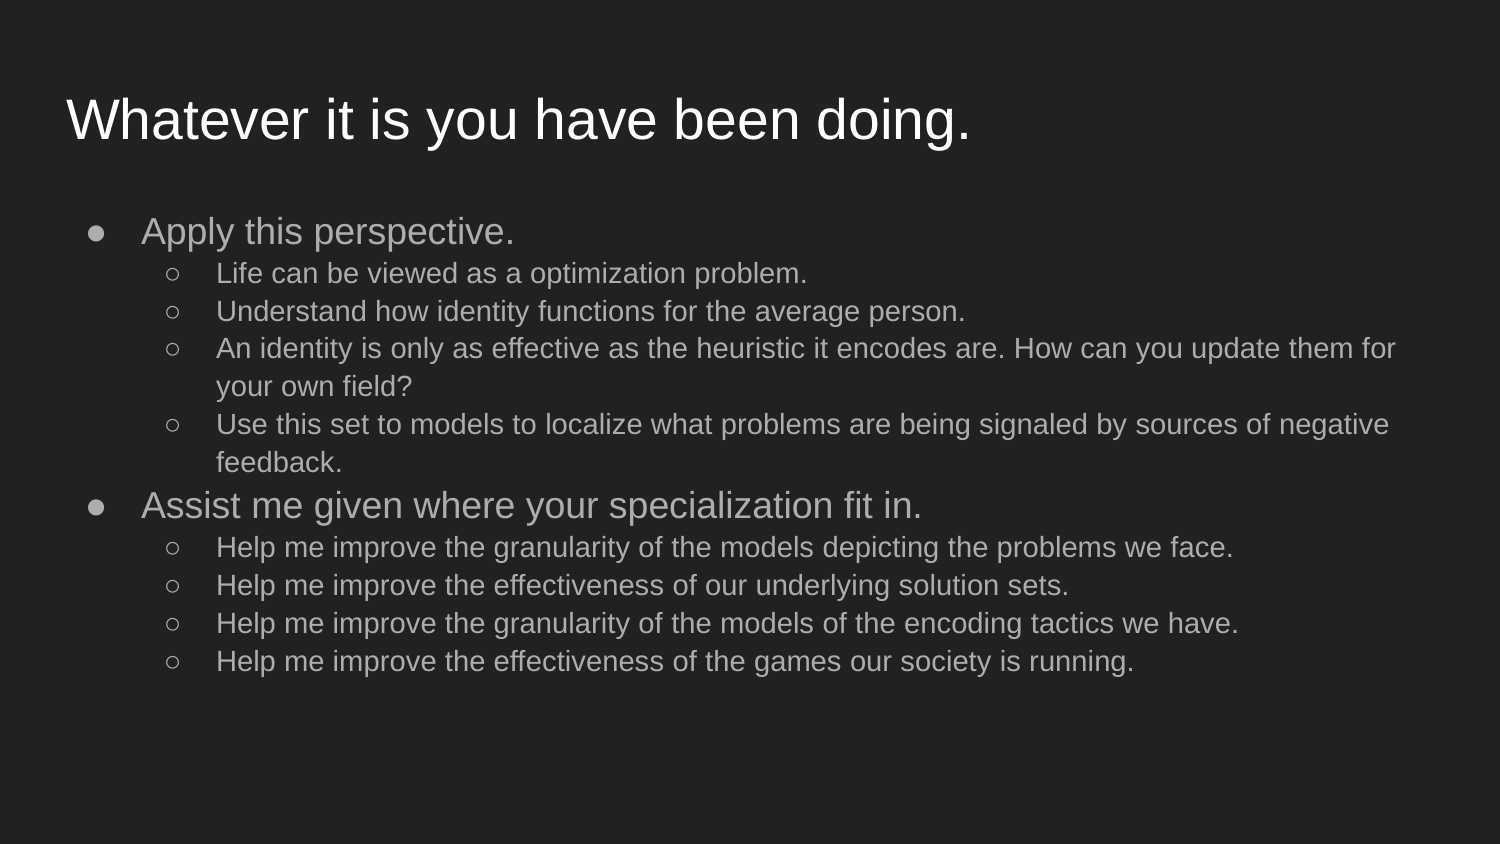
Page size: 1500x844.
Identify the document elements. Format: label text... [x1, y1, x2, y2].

title Whatever it is you have been doing. [51, 72, 1449, 167]
list Apply this perspective. Life can be viewed as a optimization problem. Understand how identity functions for the average person. An identity is only as effective as the heuristic it encodes are. How can you update them for your own field? Use this set to models to localize what problems are being signaled by sources of negative feedback. Assist me given where your specialization fit in. Help me improve the granularity of the models depicting the problems we face. Help me improve the effectiveness of our underlying solution sets. Help me improve the granularity of the models of the encoding tactics we have. Help me improve the effectiveness of the games our society is running. [51, 189, 1449, 750]
